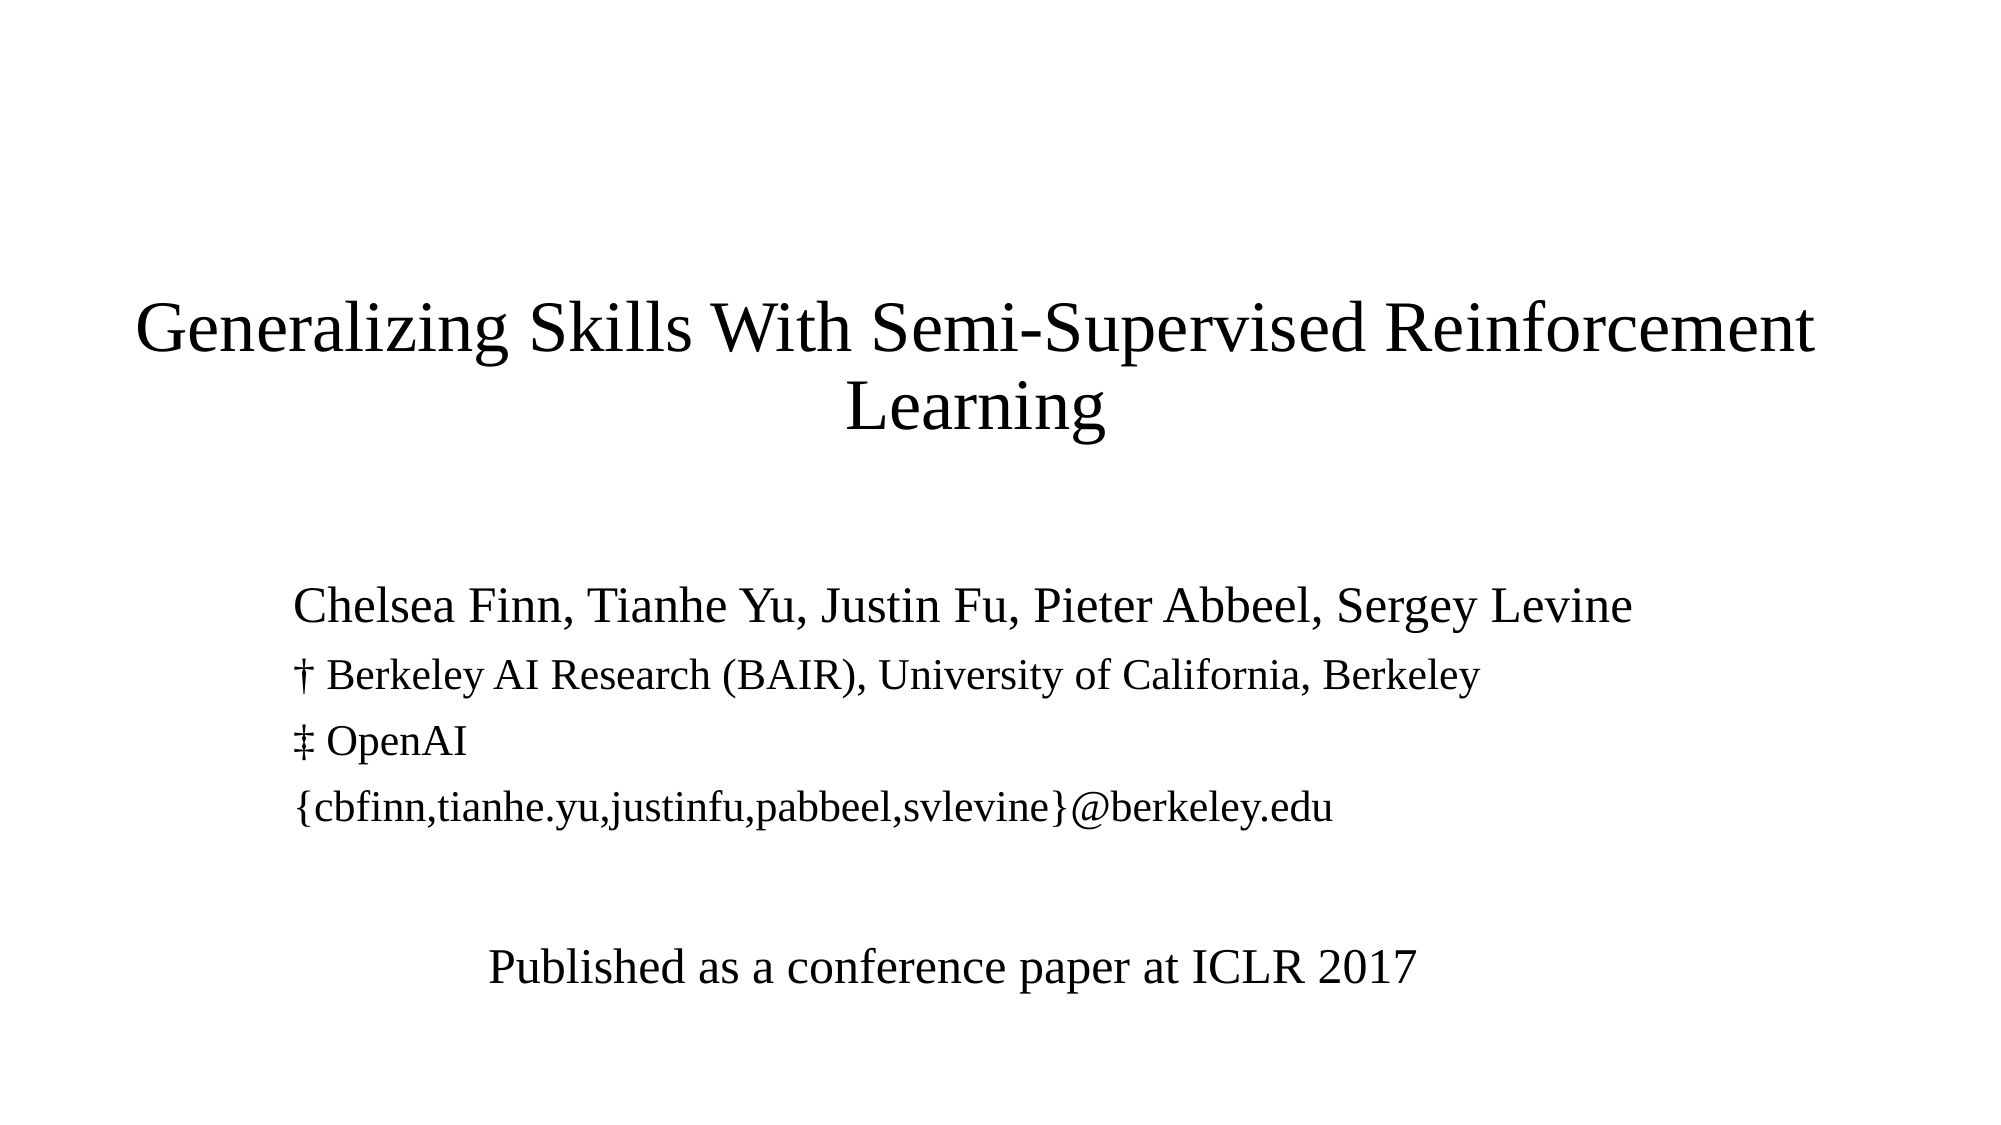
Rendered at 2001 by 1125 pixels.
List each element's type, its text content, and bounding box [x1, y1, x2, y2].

title Generalizing Skills With Semi-Supervised Reinforcement Learning [45, 215, 1907, 571]
subtitle Chelsea Finn, Tianhe Yu, Justin Fu, Pieter Abbeel, Sergey Levine † Berkeley AI Research (BAIR), University of California, Berkeley ‡ OpenAI {cbfinn,tianhe.yu,justinfu,pabbeel,svlevine}@berkeley.edu [278, 570, 1779, 843]
text_box Published as a conference paper at ICLR 2017 [195, 926, 1723, 1046]
